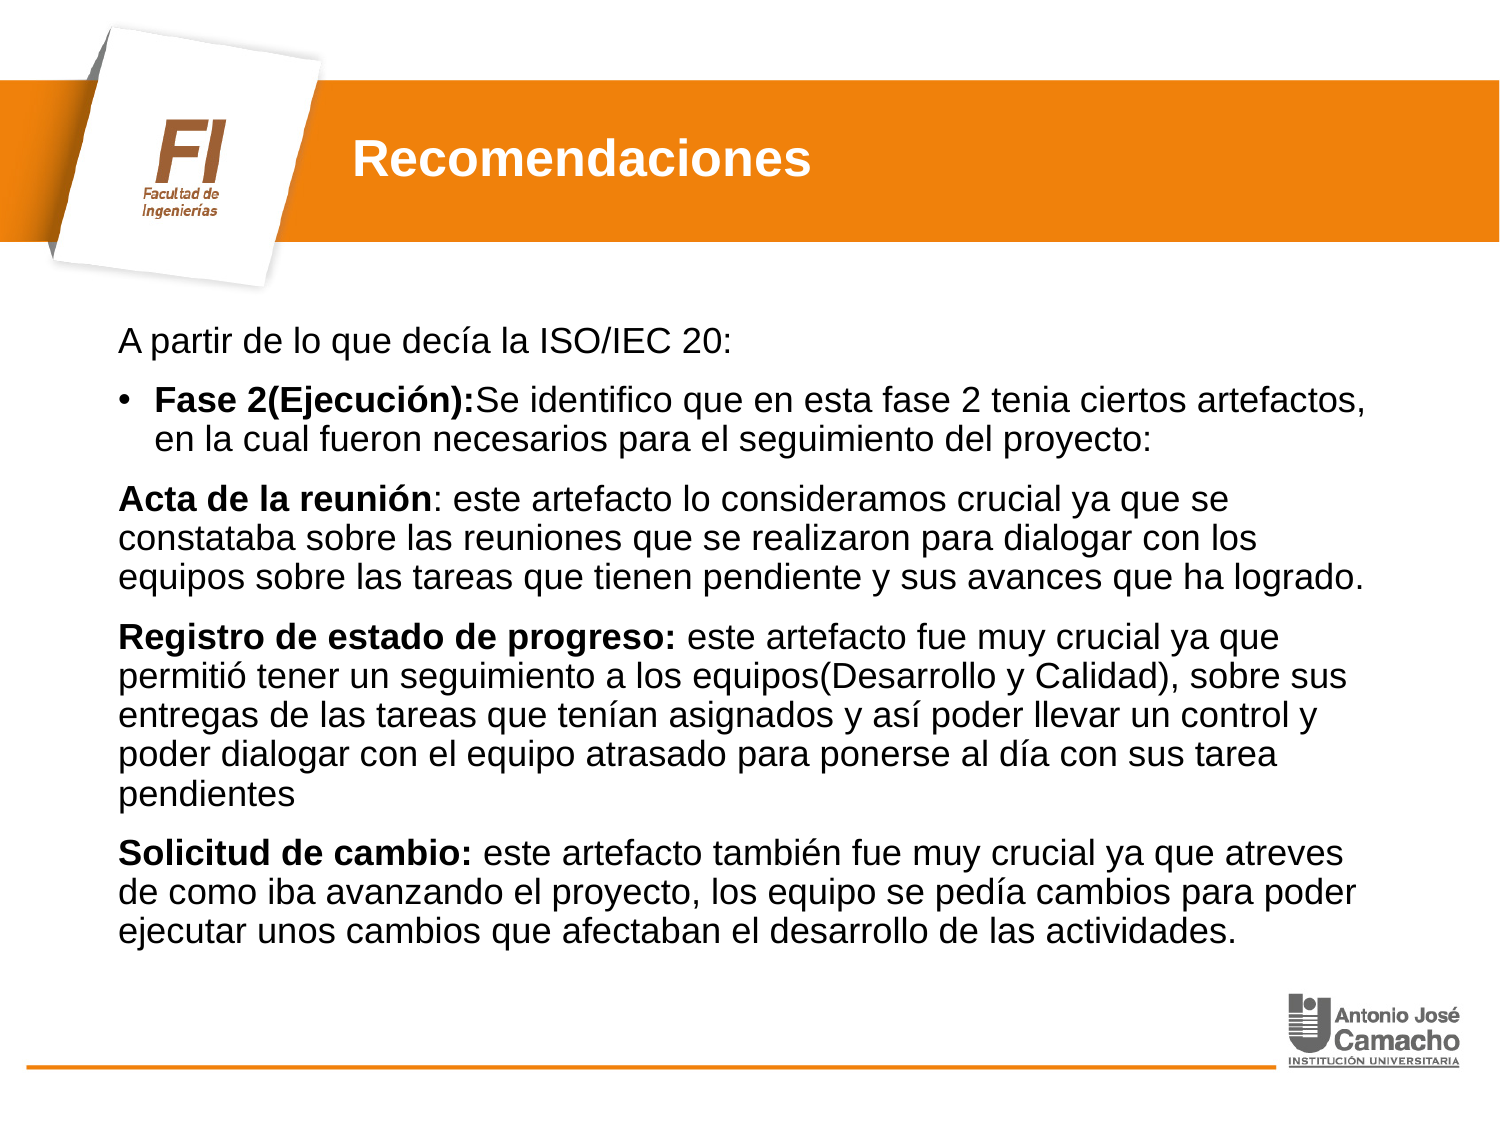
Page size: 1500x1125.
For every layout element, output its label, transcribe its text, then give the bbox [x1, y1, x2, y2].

title Recomendaciones [337, 96, 1461, 223]
list A partir de lo que decía la ISO/IEC 20: Fase 2(Ejecución):Se identifico que en esta fase 2 tenia ciertos artefactos, en la cual fueron necesarios para el seguimiento del proyecto: Acta de la reunión: este artefacto lo consideramos crucial ya que se constataba sobre las reuniones que se realizaron para dialogar con los equipos sobre las tareas que tienen pendiente y sus avances que ha logrado. Registro de estado de progreso: este artefacto fue muy crucial ya que permitió tener un seguimiento a los equipos(Desarrollo y Calidad), sobre sus entregas de las tareas que tenían asignados y así poder llevar un control y poder dialogar con el equipo atrasado para ponerse al día con sus tarea pendientes Solicitud de cambio: este artefacto también fue muy crucial ya que atreves de como iba avanzando el proyecto, los equipo se pedía cambios para poder ejecutar unos cambios que afectaban el desarrollo de las actividades. [103, 314, 1397, 1029]
picture [0, 0, 1500, 1125]
